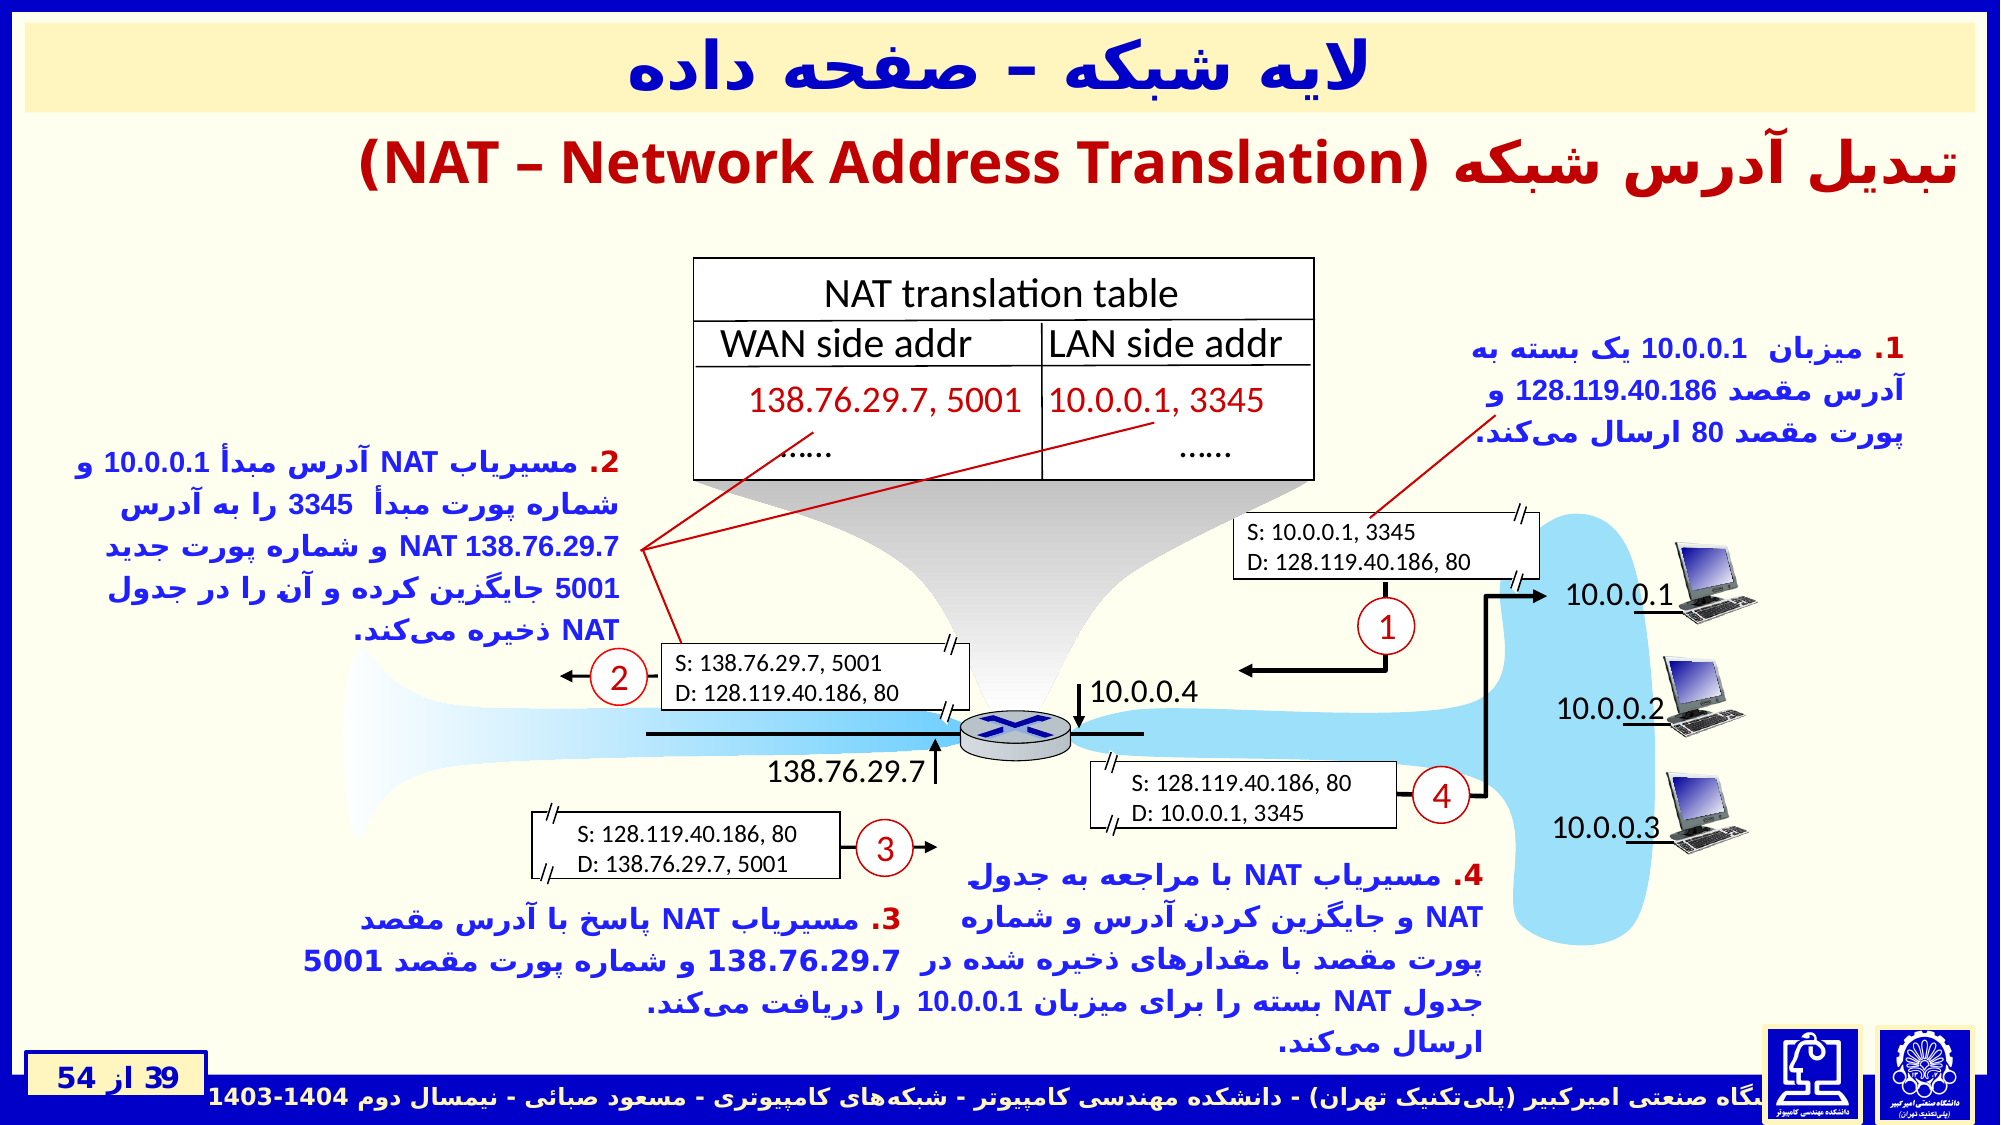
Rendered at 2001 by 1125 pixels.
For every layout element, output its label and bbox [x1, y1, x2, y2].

text_box [1672, 538, 1778, 631]
text_box [0, 0, 2000, 1125]
text_box [1663, 768, 1769, 861]
text_box [1660, 652, 1766, 744]
text_box [1369, 315, 1920, 519]
text_box [531, 800, 938, 916]
text_box [1090, 596, 1548, 865]
text_box [49, 422, 1155, 644]
text_box [1232, 501, 1540, 596]
text_box [559, 644, 970, 725]
text_box [645, 710, 1144, 761]
